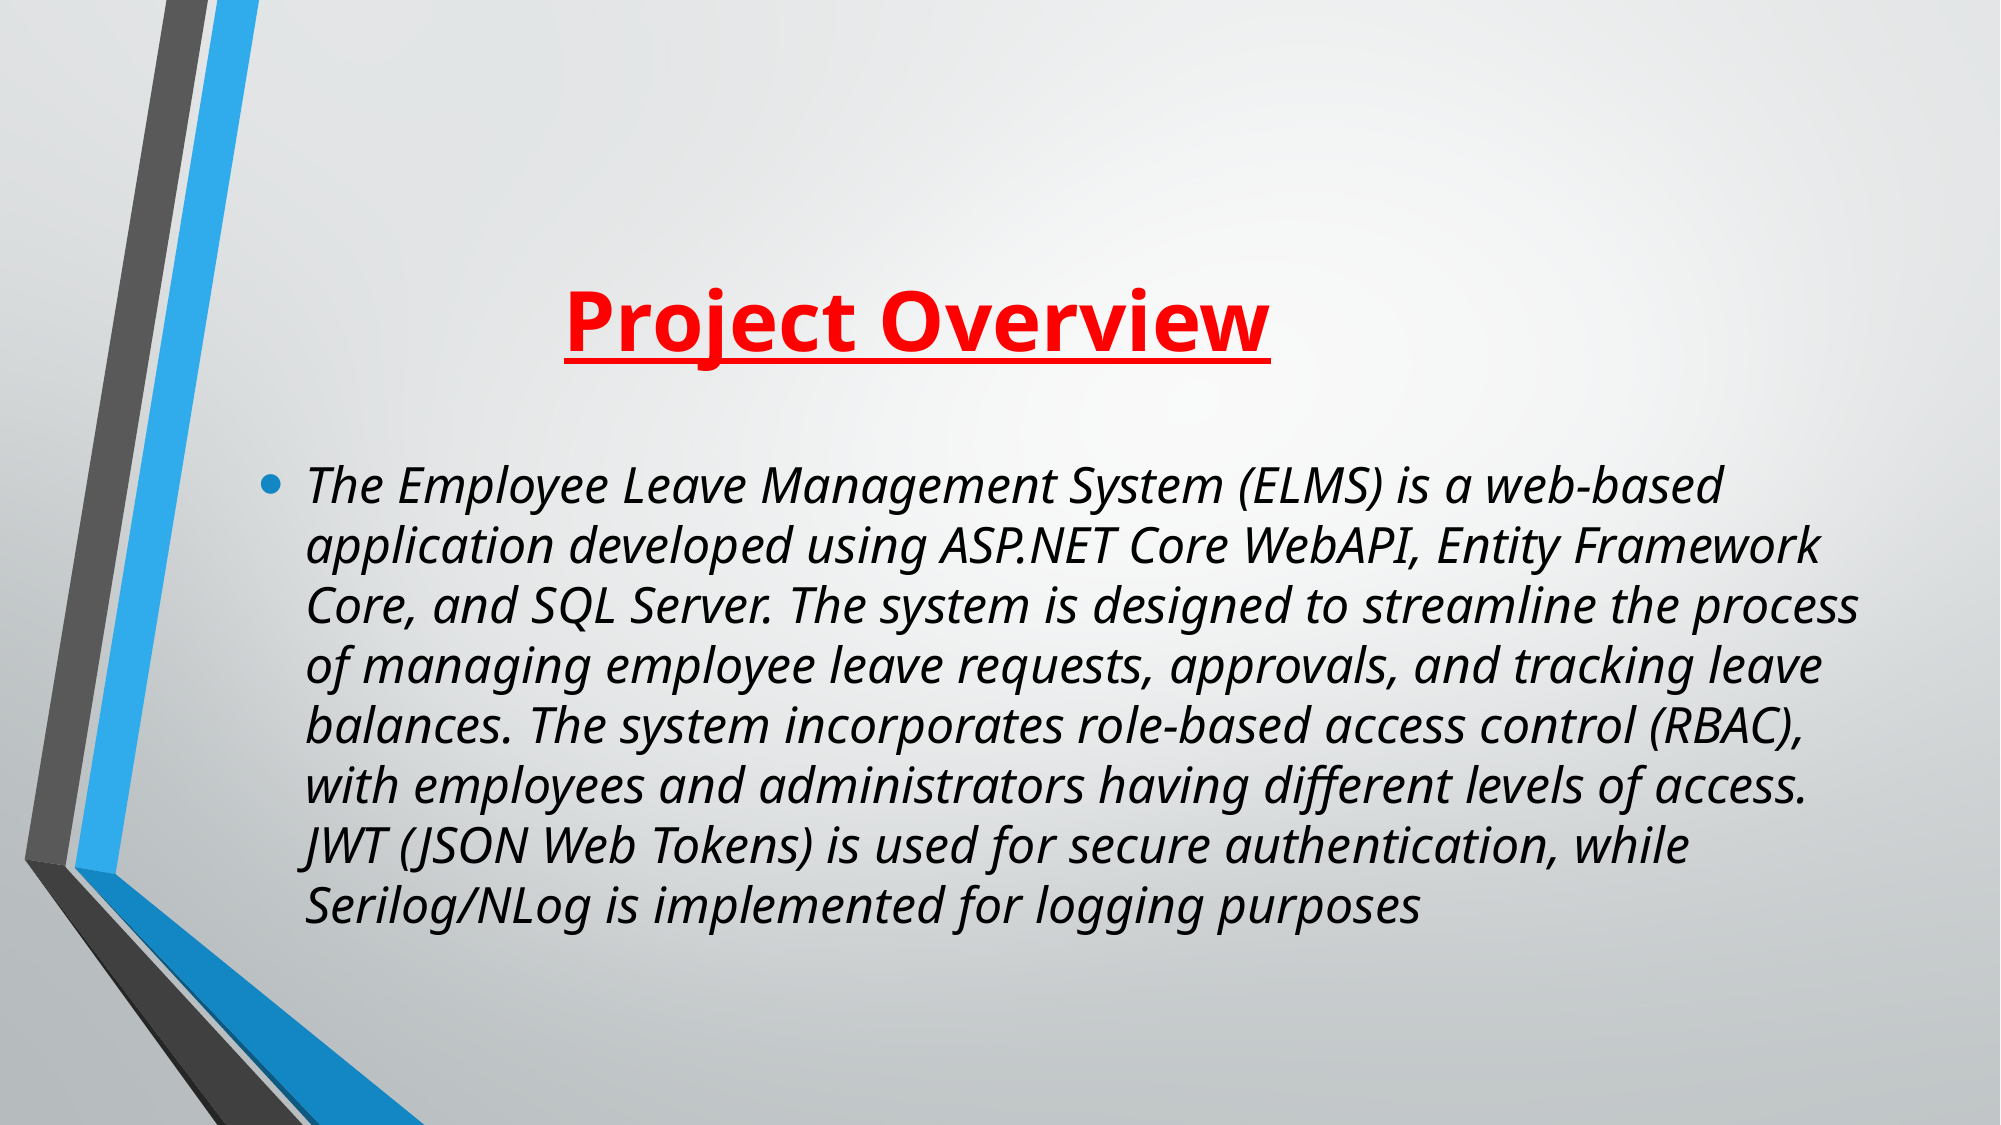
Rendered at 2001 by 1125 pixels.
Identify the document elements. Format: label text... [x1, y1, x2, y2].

title Project Overview [0, 112, 1887, 525]
list The Employee Leave Management System (ELMS) is a web-based application developed using ASP.NET Core WebAPI, Entity Framework Core, and SQL Server. The system is designed to streamline the process of managing employee leave requests, approvals, and tracking leave balances. The system incorporates role-based access control (RBAC), with employees and administrators having different levels of access. JWT (JSON Web Tokens) is used for secure authentication, while Serilog/NLog is implemented for logging purposes [243, 437, 1887, 950]
